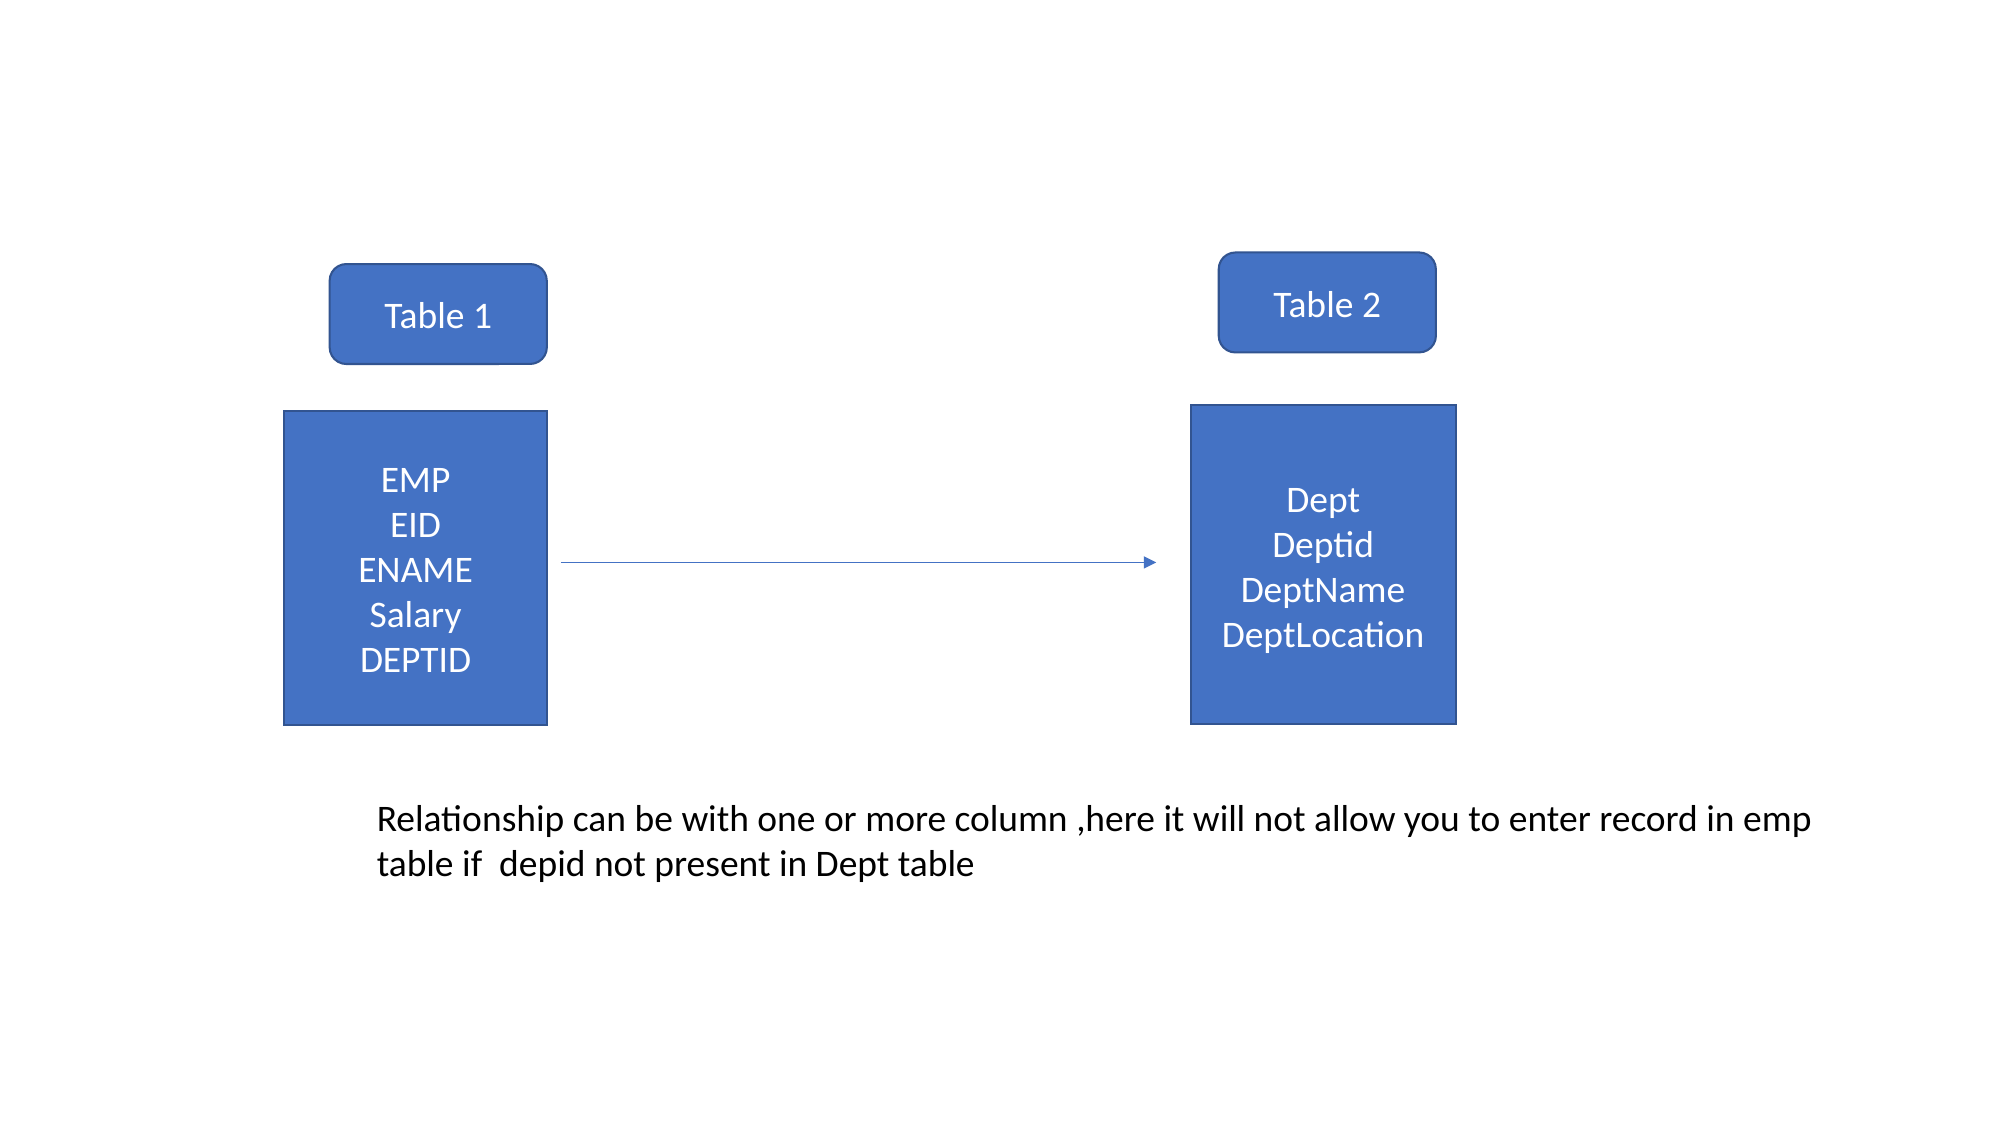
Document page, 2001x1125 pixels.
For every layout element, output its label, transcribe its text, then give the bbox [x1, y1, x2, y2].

text_box Table 2 [1217, 251, 1437, 354]
text_box Dept Deptid DeptName DeptLocation [1190, 404, 1457, 725]
text_box Table 1 [328, 263, 548, 366]
text_box EMP EID ENAME Salary DEPTID [283, 410, 548, 726]
text_box Relationship can be with one or more column ,here it will not allow you to enter record in emp table if depid not present in Dept table [362, 786, 1838, 891]
